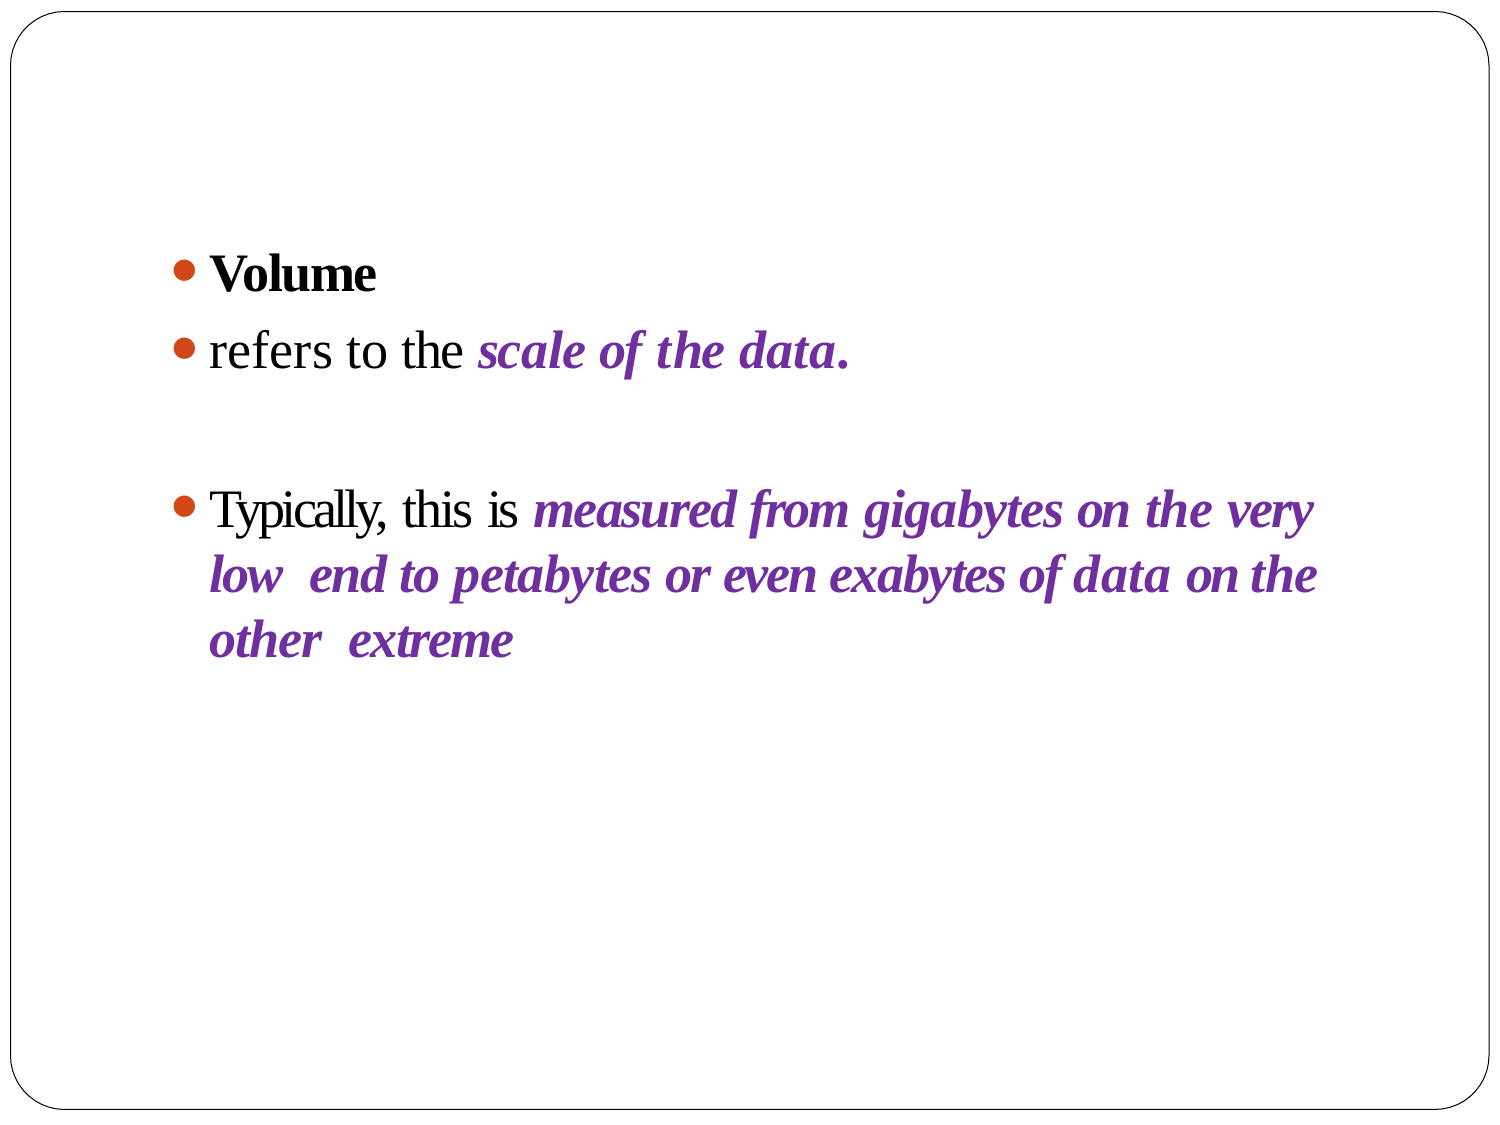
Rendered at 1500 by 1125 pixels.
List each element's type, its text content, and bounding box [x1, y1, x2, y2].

text_box Volume refers to the scale of the data. Typically, this is measured from gigabytes on the very low end to petabytes or even exabytes of data on the other extreme [162, 222, 1380, 669]
